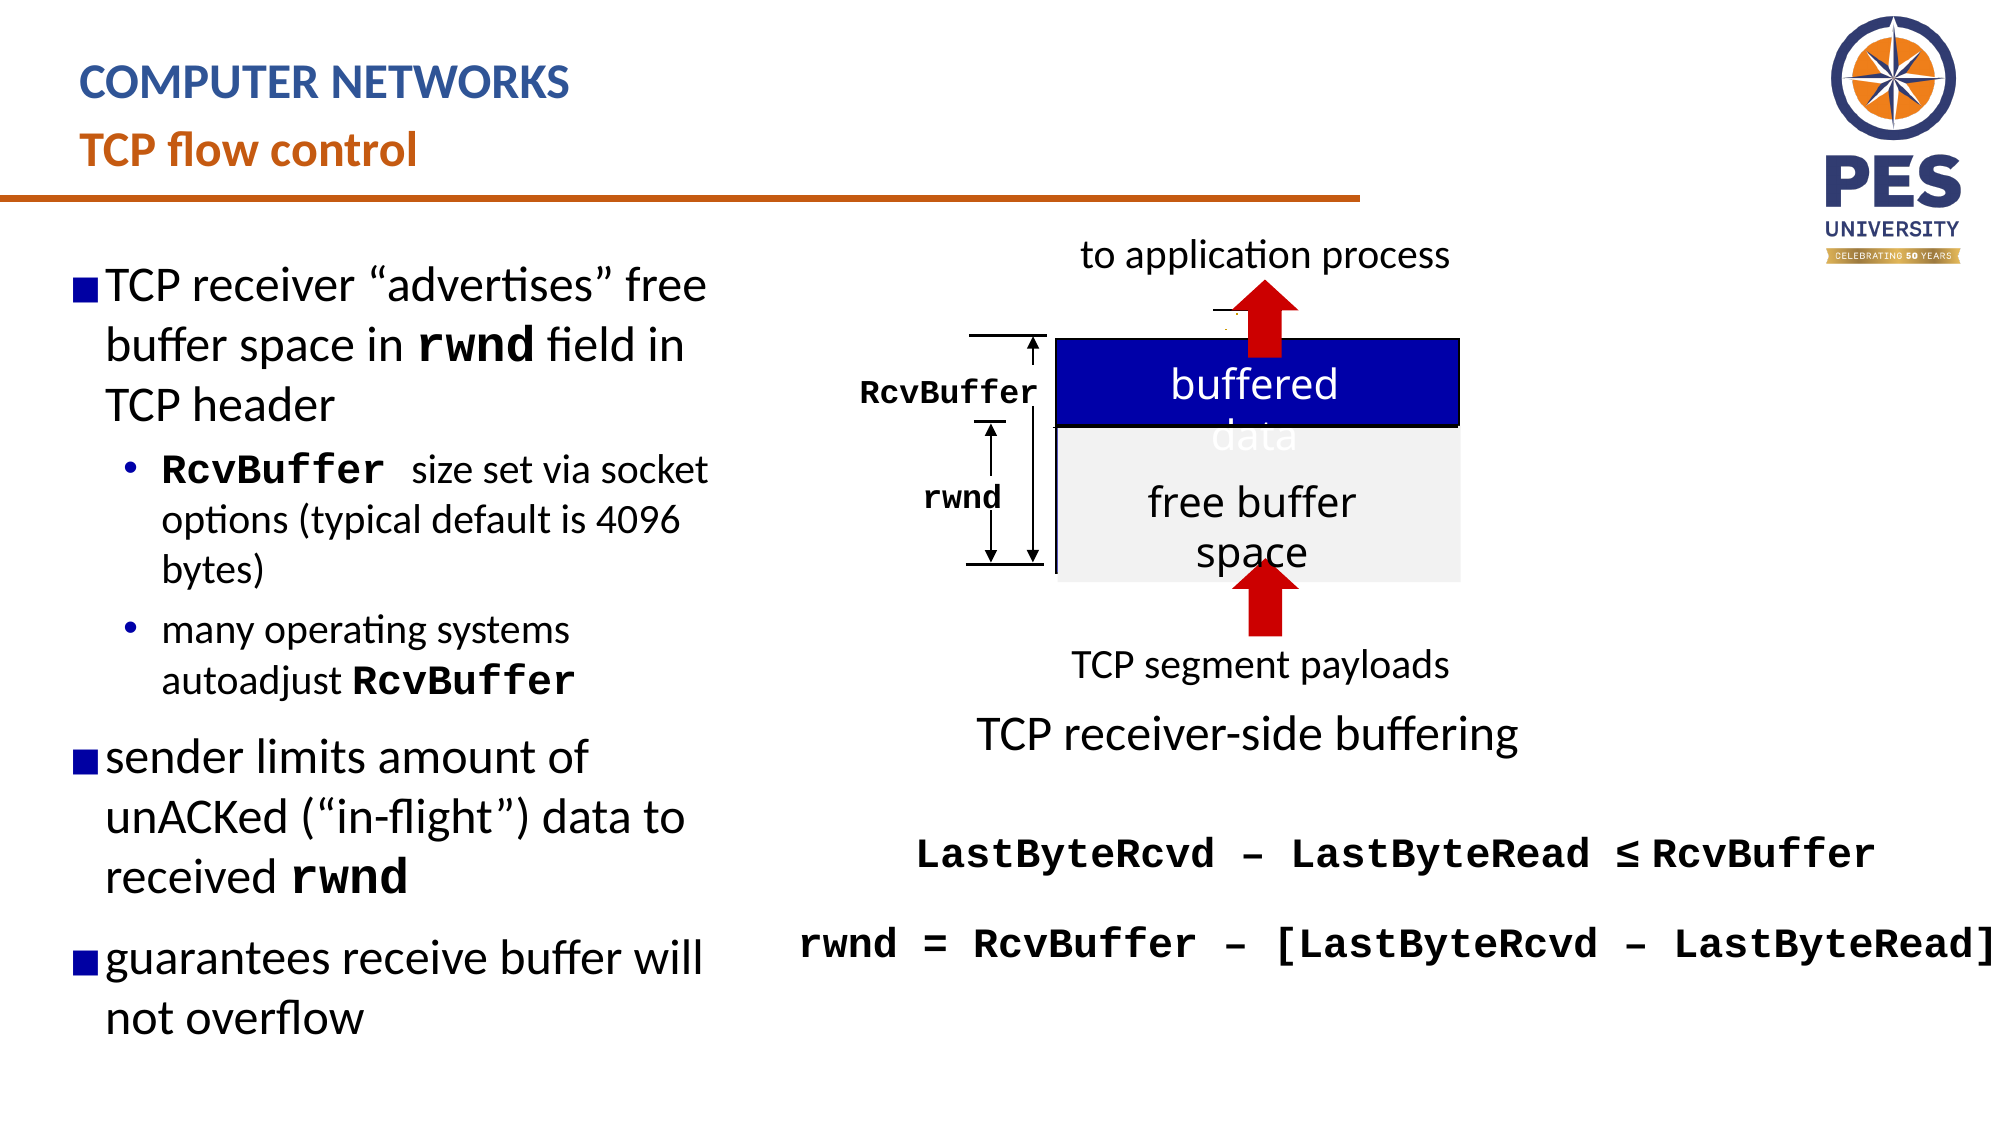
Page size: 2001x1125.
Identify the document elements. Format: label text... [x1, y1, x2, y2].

text_box RcvBuffer [843, 362, 1047, 418]
picture [1826, 16, 1961, 264]
text_box TCP receiver “advertises” free buffer space in rwnd field in TCP header RcvBuffer size set via socket options (typical default is 4096 bytes) many operating systems autoadjust RcvBuffer sender limits amount of unACKed (“in-flight”) data to received rwnd guarantees receive buffer will not overflow [32, 243, 771, 1084]
text_box to application process [1061, 219, 1469, 285]
text_box TCP flow control [64, 109, 1584, 186]
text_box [1052, 279, 1462, 637]
text_box LastByteRcvd – LastByteRead ≤ RcvBuffer [900, 818, 1902, 884]
text_box COMPUTER NETWORKS [64, 41, 1295, 118]
text_box rwnd = RcvBuffer – [LastByteRcvd – LastByteRead] [782, 908, 2000, 974]
text_box rwnd [907, 467, 1018, 523]
text_box TCP receiver-side buffering [955, 692, 1540, 768]
text_box TCP segment payloads [1053, 629, 1468, 692]
